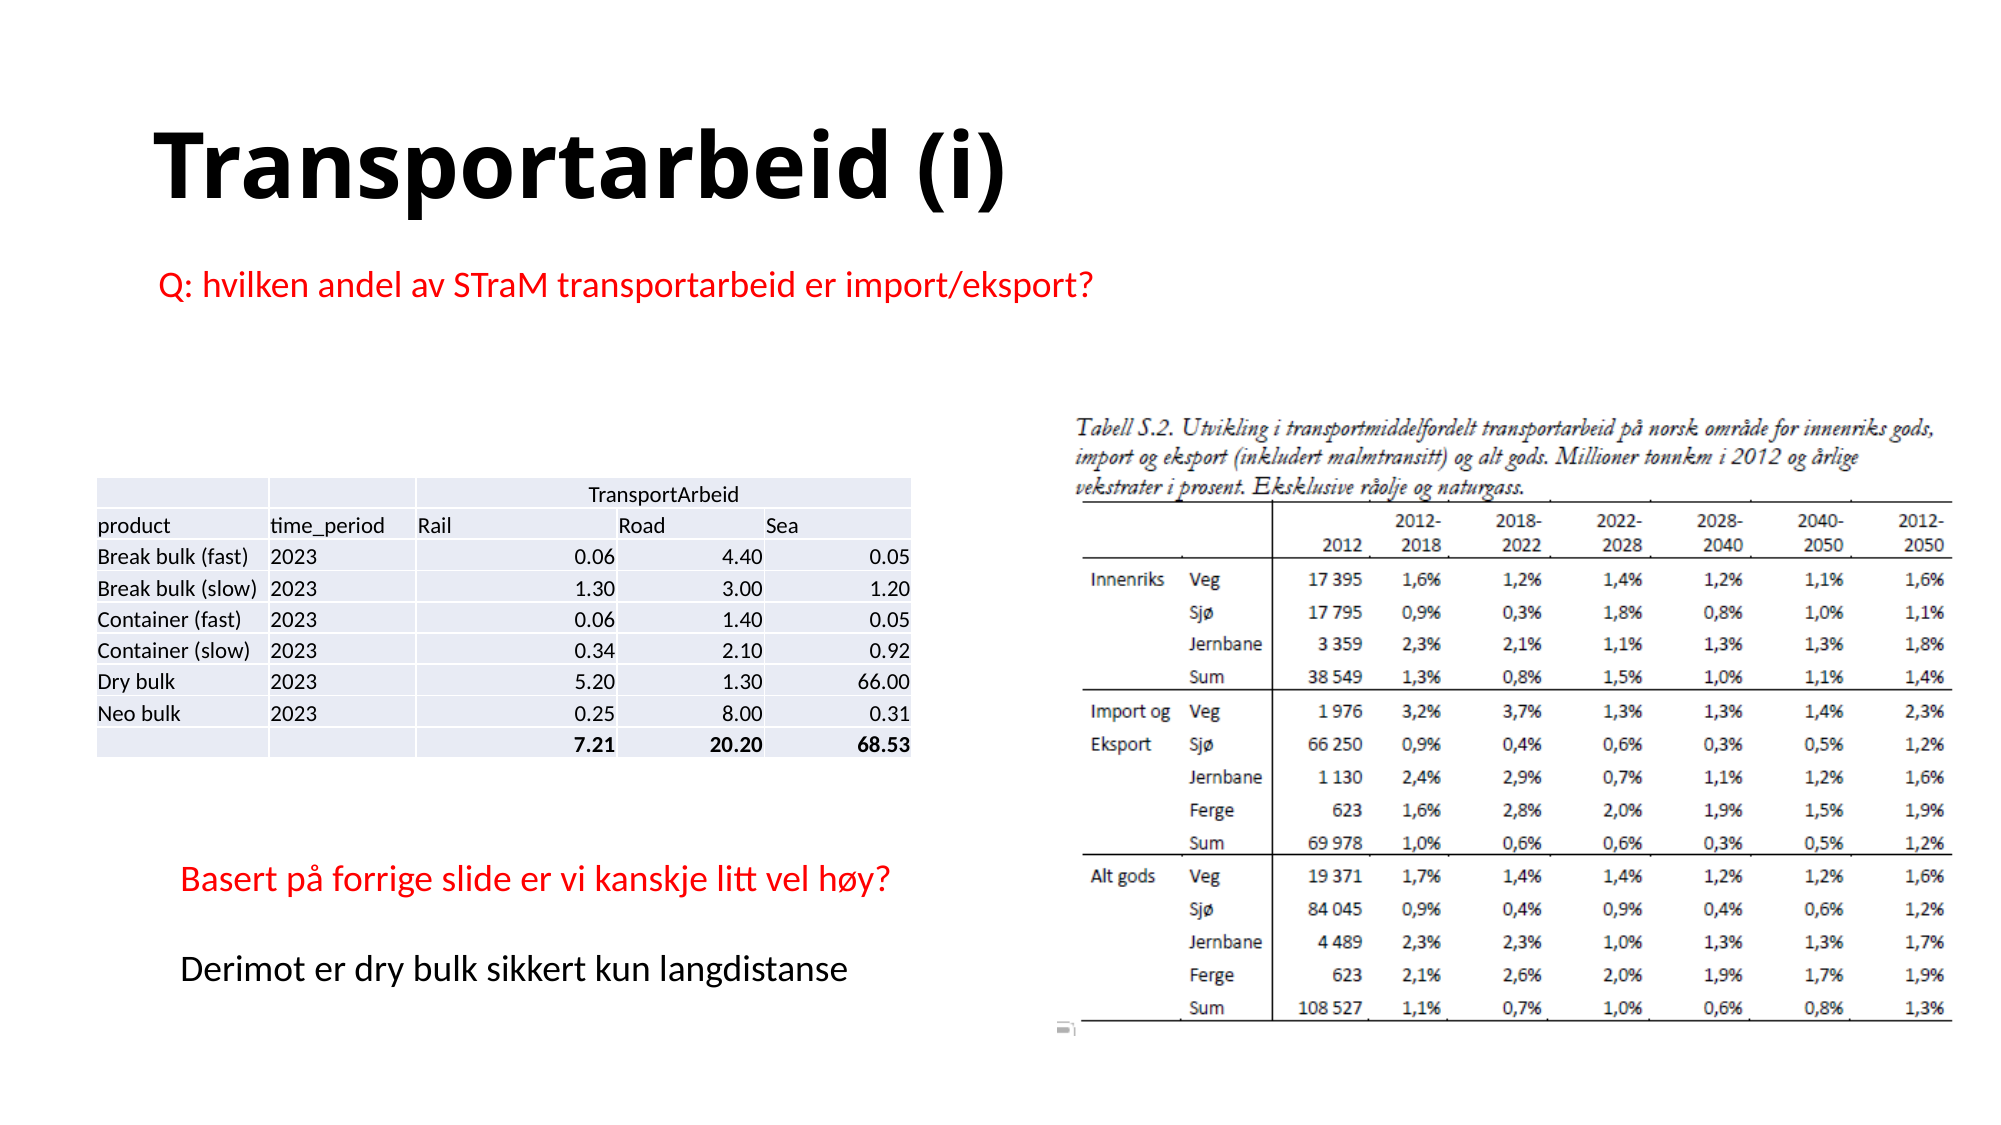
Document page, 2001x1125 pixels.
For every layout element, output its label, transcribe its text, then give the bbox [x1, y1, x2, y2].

table_cell Break bulk (fast) [97, 540, 268, 570]
table_cell Road [618, 509, 764, 538]
table_cell 2023 [270, 603, 415, 632]
table_cell 2023 [270, 696, 415, 726]
table_cell 1.30 [618, 665, 764, 695]
table_cell 20.20 [618, 728, 764, 757]
table_cell Dry bulk [97, 665, 268, 695]
table_cell 4.40 [618, 540, 764, 570]
table_cell 0.06 [417, 540, 616, 570]
table_cell 3.00 [618, 571, 764, 601]
table_cell product [97, 509, 268, 538]
table_cell [97, 728, 268, 757]
table_cell 66.00 [765, 665, 911, 695]
text_box Q: hvilken andel av STraM transportarbeid er import/eksport? [143, 253, 1111, 313]
table_cell 0.05 [765, 540, 911, 570]
table_cell 1.20 [765, 571, 911, 601]
table_cell 0.05 [765, 603, 911, 632]
table_cell 68.53 [765, 728, 911, 757]
table_header TransportArbeid [417, 478, 911, 507]
table_cell 2023 [270, 571, 415, 601]
title Transportarbeid (i) [137, 59, 1863, 278]
table_cell time_period [270, 509, 415, 538]
table_cell [270, 728, 415, 757]
table_cell 5.20 [417, 665, 616, 695]
table_cell 2023 [270, 540, 415, 570]
table_cell Rail [417, 509, 616, 538]
table_cell 2.10 [618, 634, 764, 663]
table_cell 0.06 [417, 603, 616, 632]
table_cell Container (fast) [97, 603, 268, 632]
text_box Basert på forrige slide er vi kanskje litt vel høy? Derimot er dry bulk sikkert kun langdistanse [165, 846, 908, 997]
table_cell 1.30 [417, 571, 616, 601]
table_cell 2023 [270, 634, 415, 663]
table_header [270, 478, 415, 507]
table_header [97, 478, 268, 507]
table_cell 0.31 [765, 696, 911, 726]
table_cell Break bulk (slow) [97, 571, 268, 601]
table_cell 0.34 [417, 634, 616, 663]
picture [1057, 394, 1971, 1036]
table_cell Sea [765, 509, 911, 538]
table_cell Container (slow) [97, 634, 268, 663]
table_cell 8.00 [618, 696, 764, 726]
table_cell Neo bulk [97, 696, 268, 726]
table_cell 1.40 [618, 603, 764, 632]
table_cell 0.92 [765, 634, 911, 663]
table_cell 7.21 [417, 728, 616, 757]
table_cell 0.25 [417, 696, 616, 726]
table_cell 2023 [270, 665, 415, 695]
